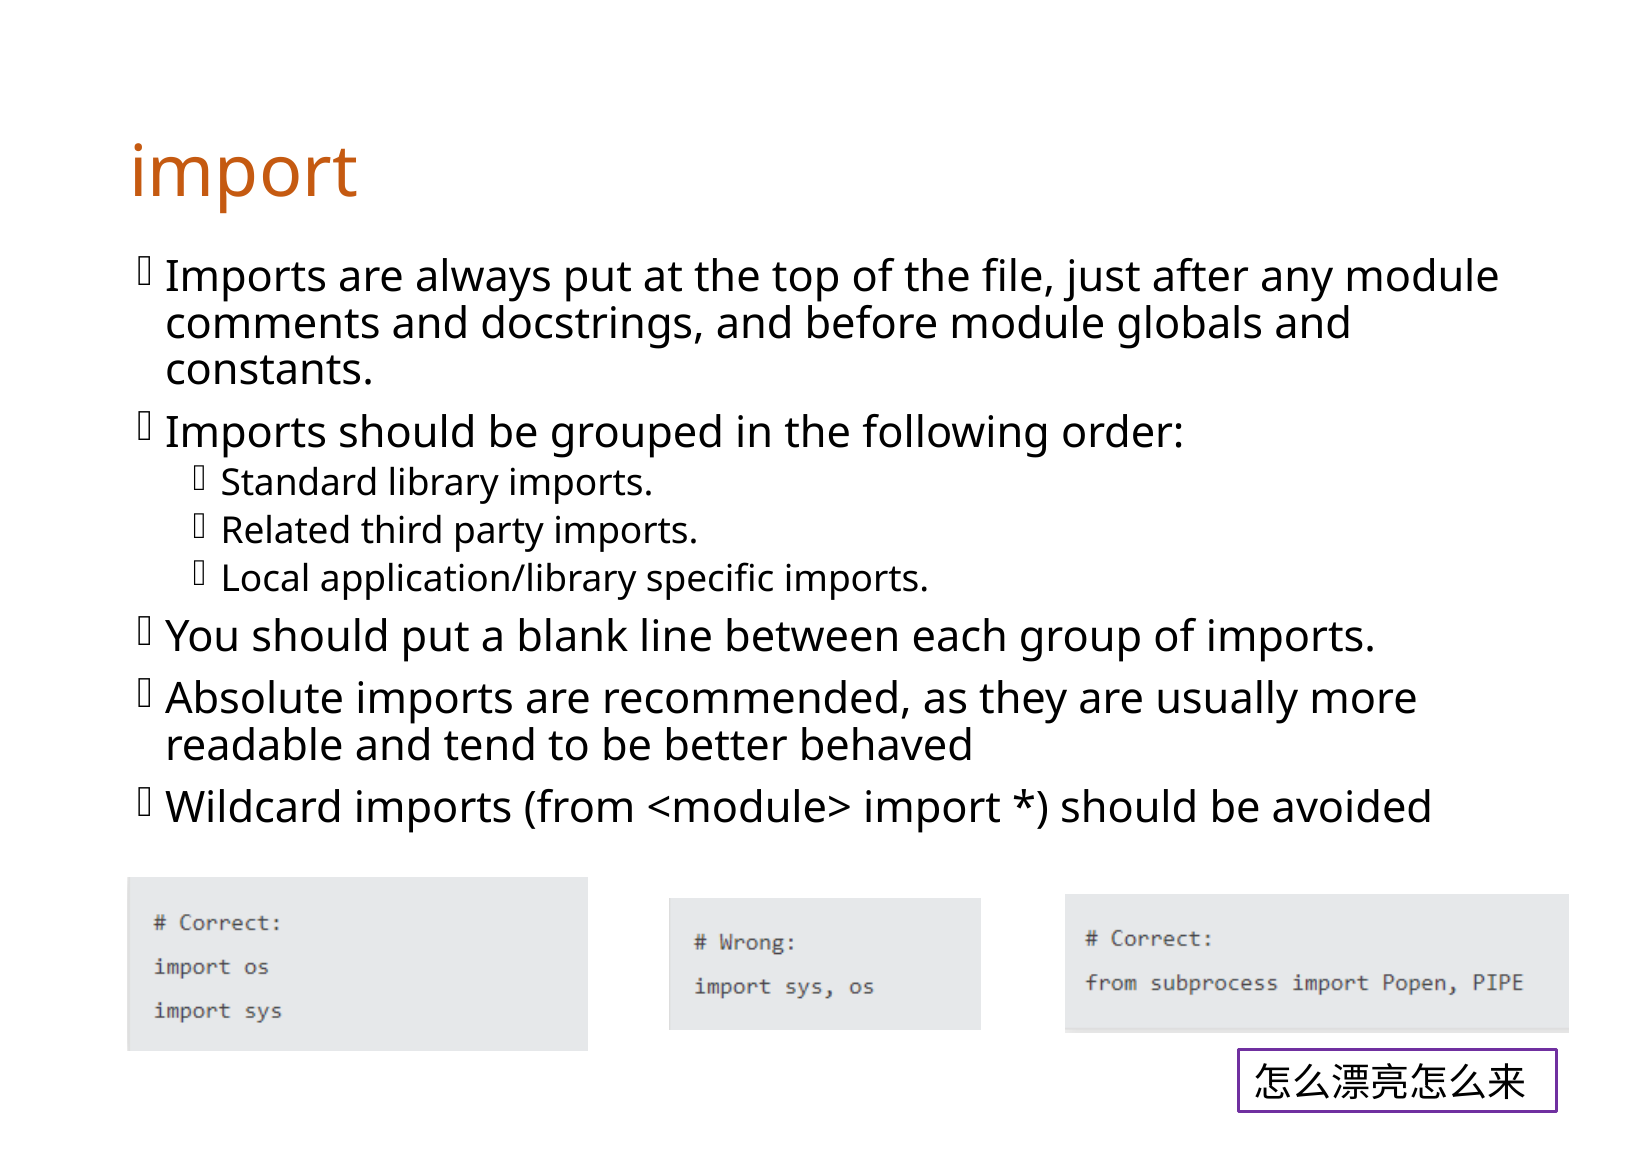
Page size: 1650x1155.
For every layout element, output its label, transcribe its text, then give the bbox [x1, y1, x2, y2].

picture [127, 877, 588, 1051]
list Imports are always put at the top of the file, just after any module comments and docstrings, and before module globals and constants. Imports should be grouped in the following order: Standard library imports. Related third party imports. Local application/library specific imports. You should put a blank line between each group of imports. Absolute imports are recommended, as they are usually more readable and tend to be better behaved Wildcard imports (from <module> import *) should be avoided [122, 246, 1546, 850]
text_box 怎么漂亮怎么来 [1238, 1049, 1557, 1112]
title import [114, 61, 1538, 285]
picture [669, 898, 981, 1030]
picture [1064, 894, 1569, 1033]
